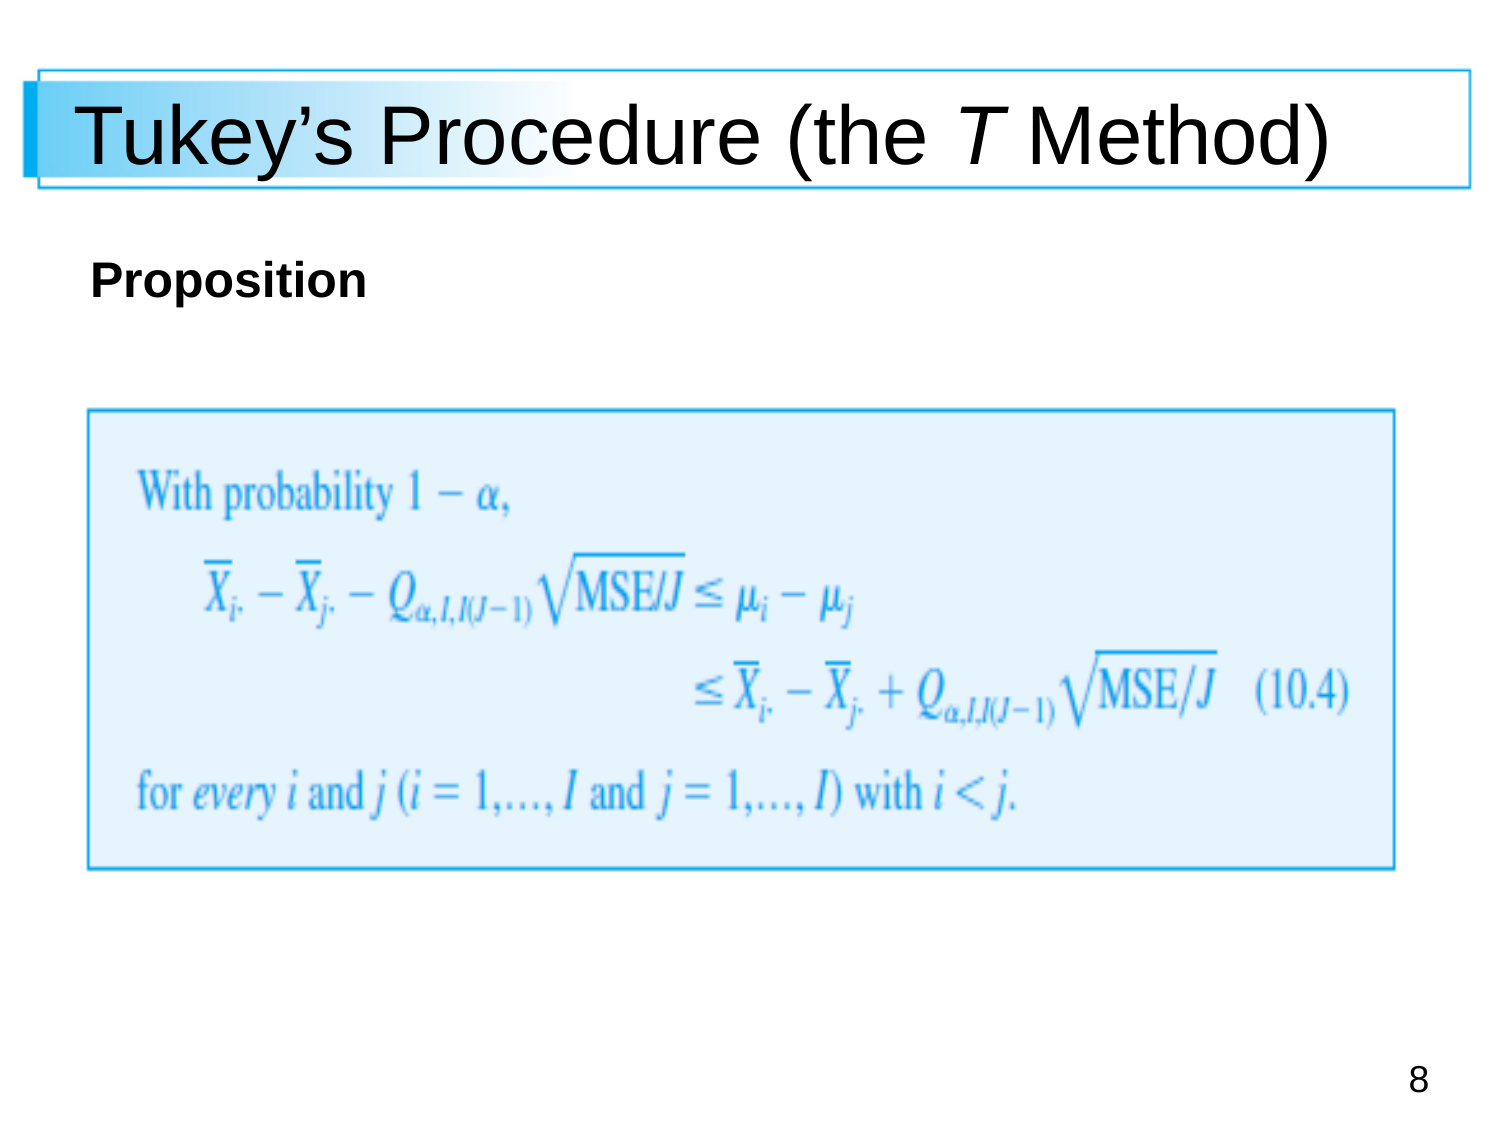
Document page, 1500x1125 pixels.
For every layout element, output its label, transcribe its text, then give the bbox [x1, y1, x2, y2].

list Proposition [75, 239, 1425, 1103]
picture [14, 62, 58, 200]
picture [1409, 62, 1476, 200]
picture [74, 399, 1409, 890]
title Tukey’s Procedure (the T Method) [58, 37, 1409, 225]
